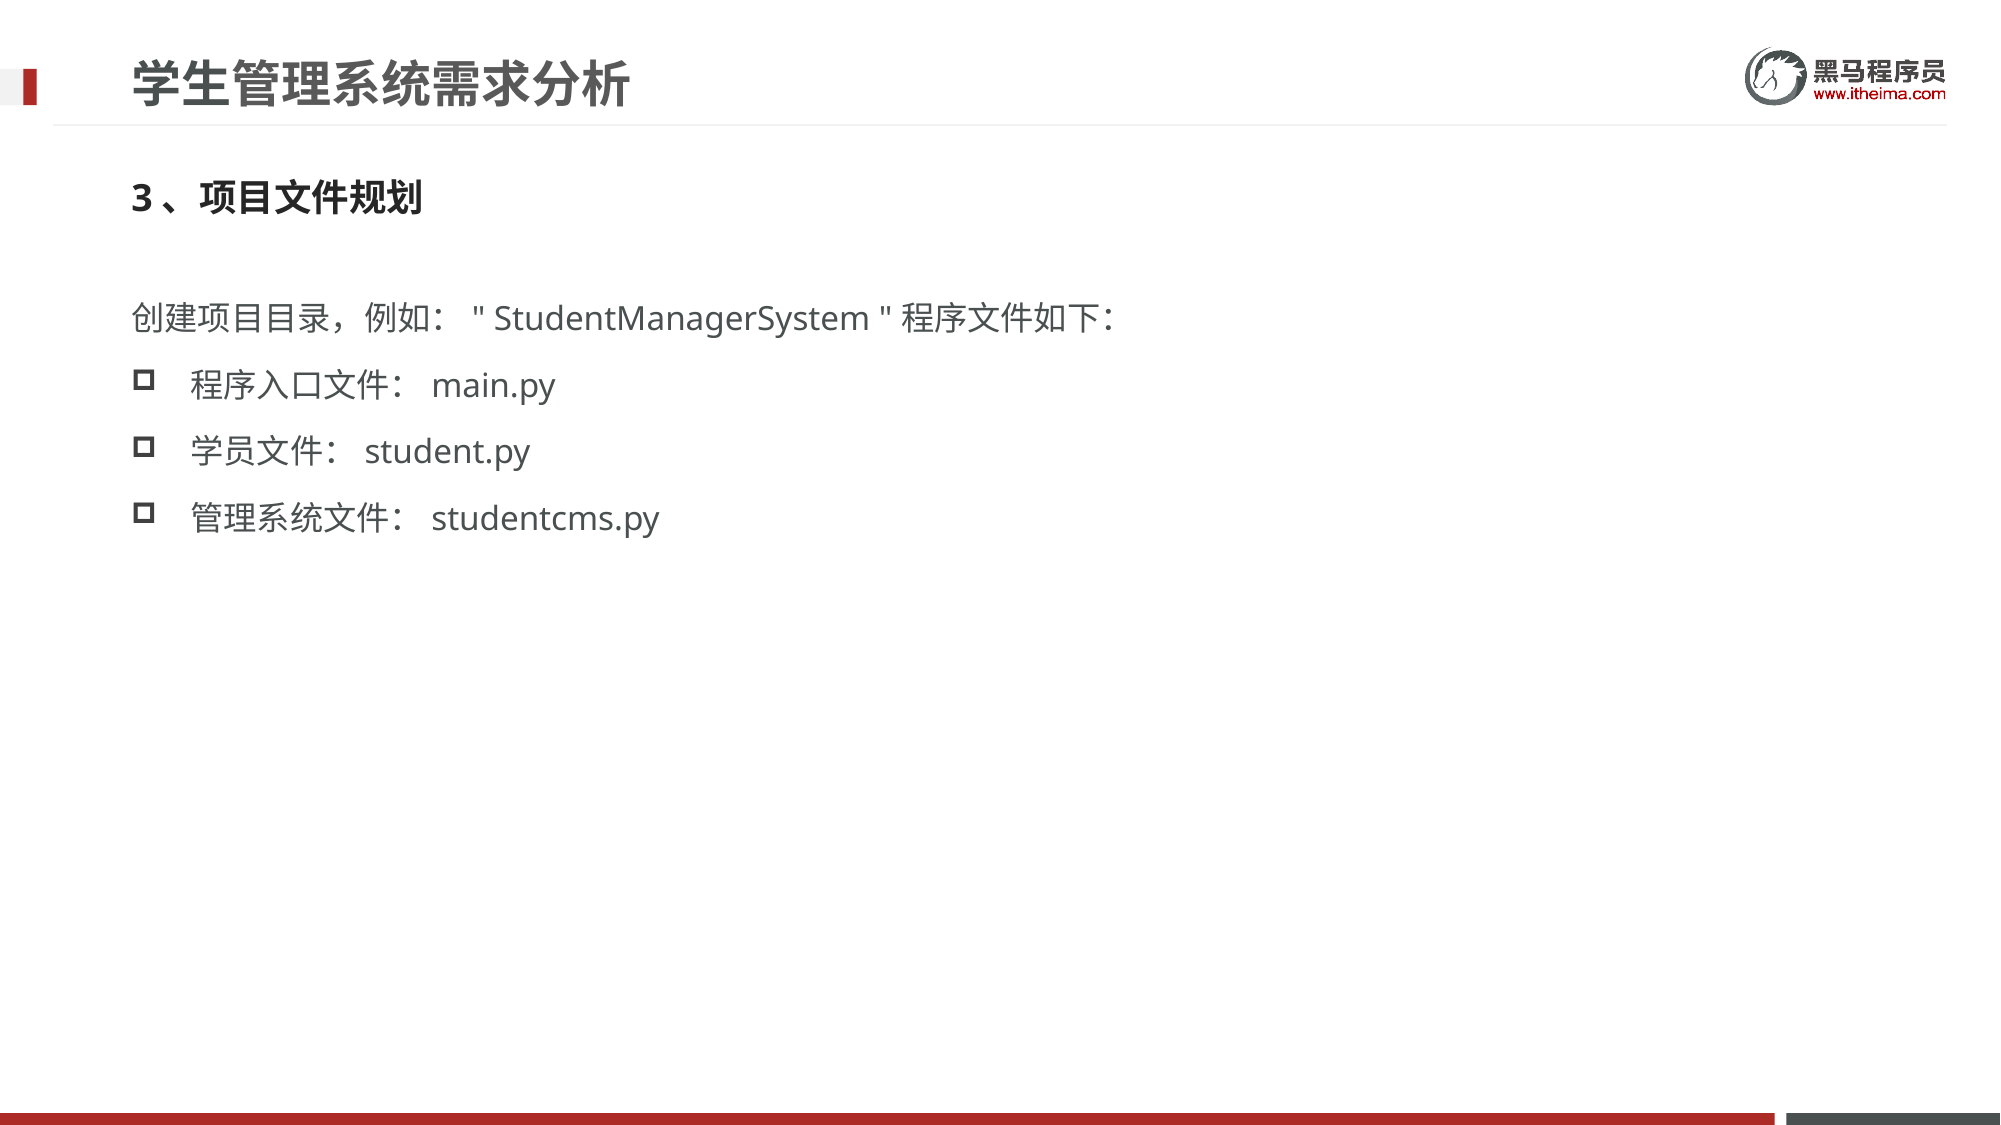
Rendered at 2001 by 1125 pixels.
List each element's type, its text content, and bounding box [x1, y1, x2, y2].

list 3、项目文件规划 [116, 154, 1880, 239]
list 创建项目目录，例如：" StudentManagerSystem "程序文件如下： 程序入口文件：main.py 学员文件：student.py 管理系统文件：studentcms.py [116, 270, 1880, 963]
picture [1744, 46, 1946, 106]
title 学生管理系统需求分析 [116, 40, 1556, 125]
